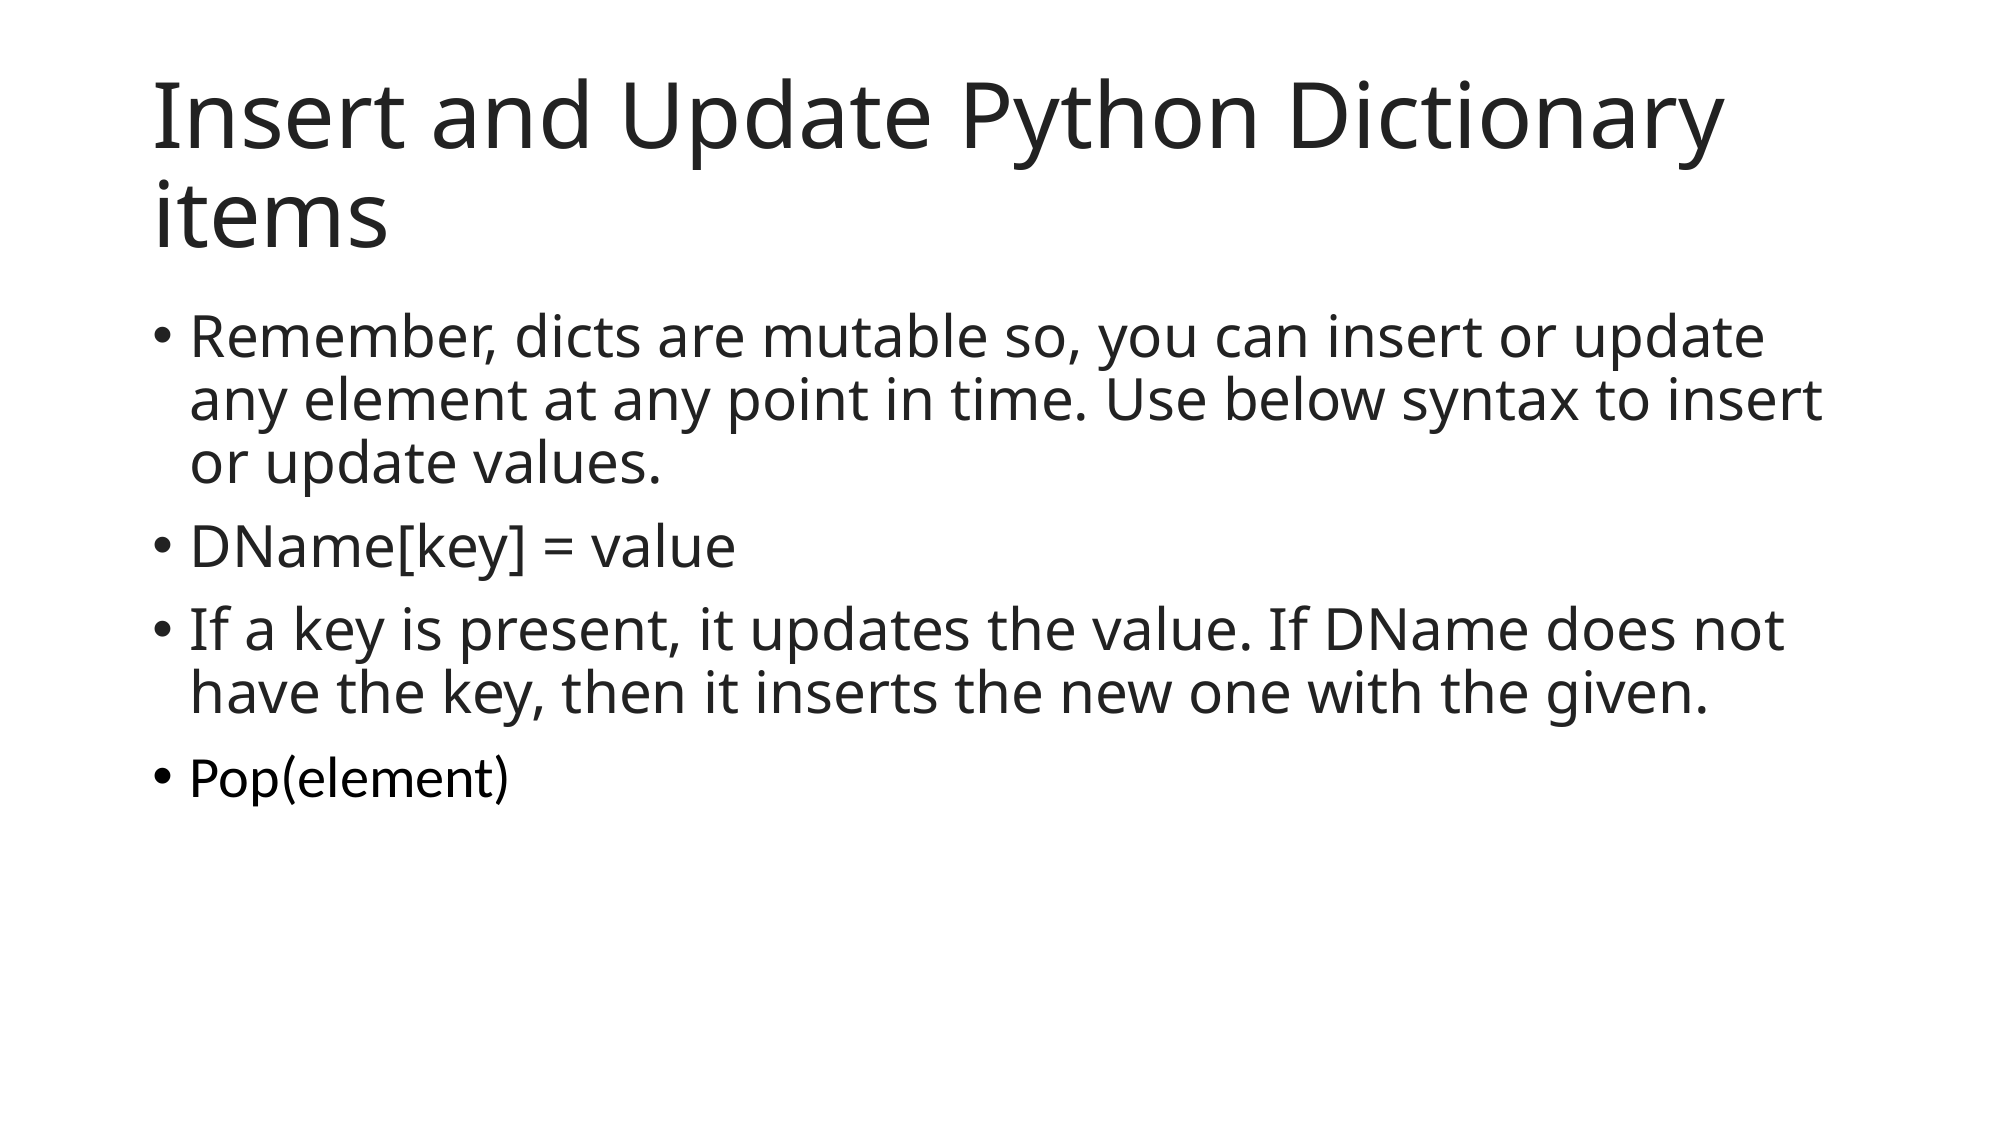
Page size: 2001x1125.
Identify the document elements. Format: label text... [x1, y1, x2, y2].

list Remember, dicts are mutable so, you can insert or update any element at any point in time. Use below syntax to insert or update values. DName[key] = value If a key is present, it updates the value. If DName does not have the key, then it inserts the new one with the given. Pop(element) [137, 299, 1863, 1014]
title Insert and Update Python Dictionary items [137, 59, 1863, 278]
